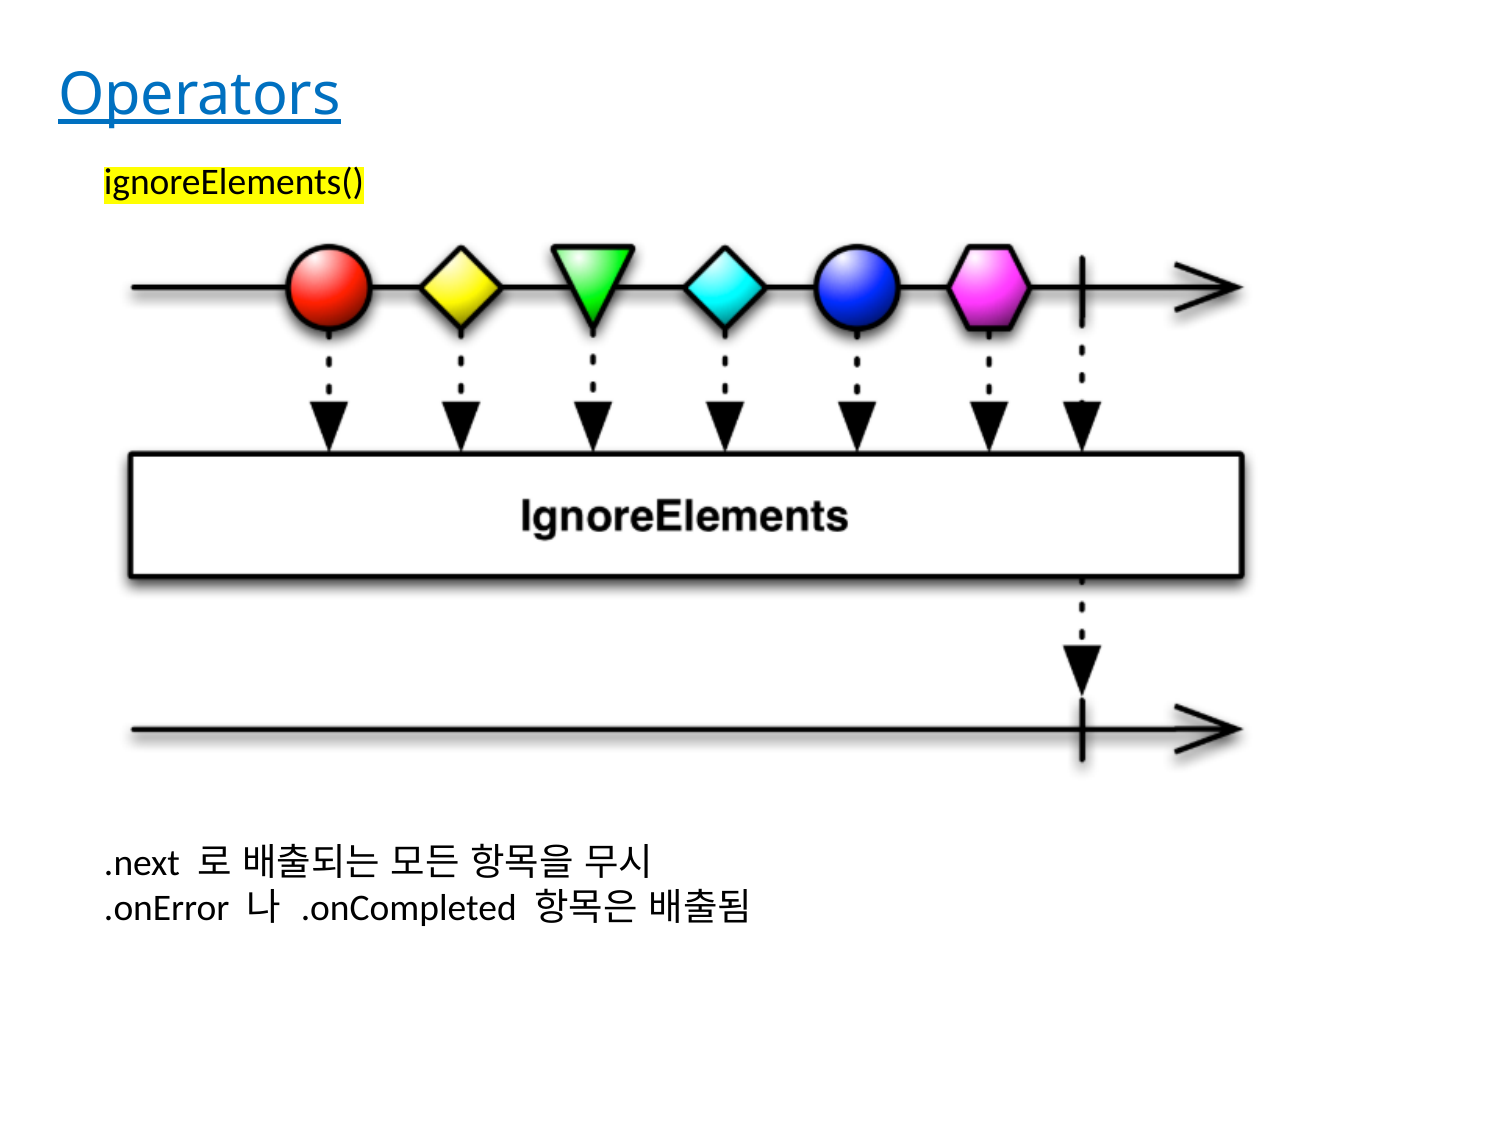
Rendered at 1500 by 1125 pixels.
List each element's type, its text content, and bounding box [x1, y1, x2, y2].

picture [104, 227, 1281, 787]
text_box Operators [46, 37, 1408, 134]
text_box ignoreElements() [89, 149, 634, 210]
text_box .next 로 배출되는 모든 항목을 무시 .onError 나 .onCompleted 항목은 배출됨 [89, 830, 1210, 936]
